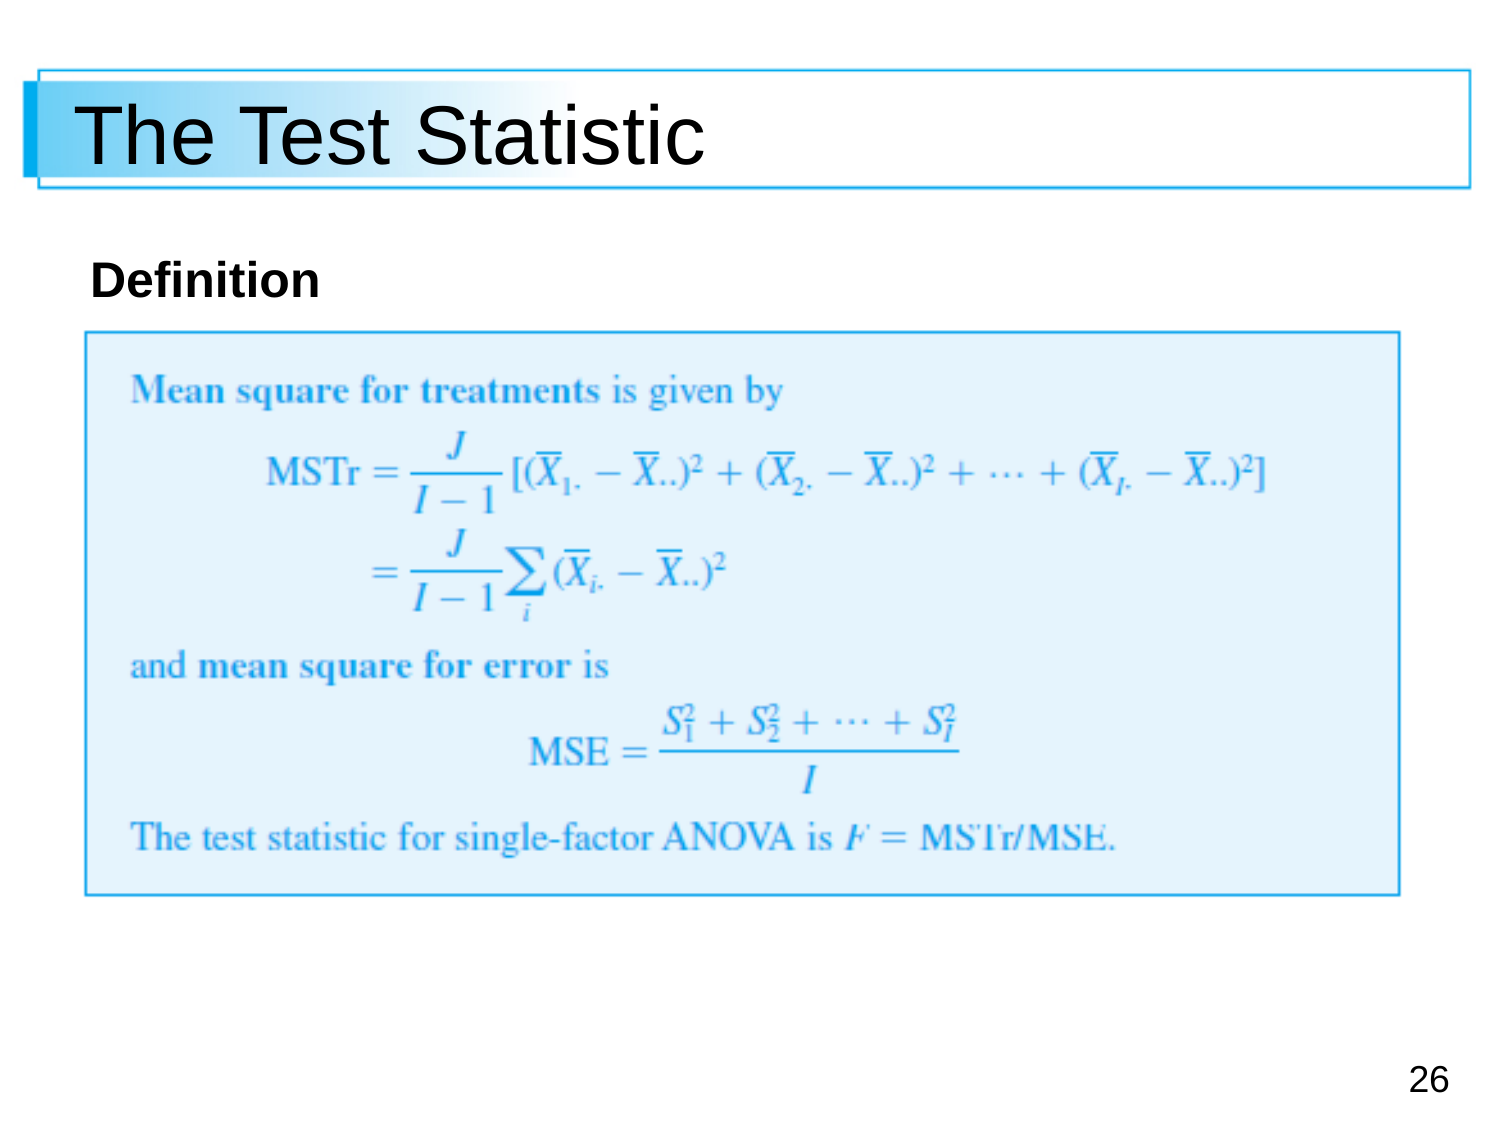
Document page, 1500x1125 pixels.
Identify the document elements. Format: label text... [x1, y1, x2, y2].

picture [1409, 62, 1476, 200]
picture [14, 62, 58, 200]
title The Test Statistic [58, 37, 1409, 225]
picture [74, 324, 1409, 910]
list Definition [75, 239, 1425, 1103]
